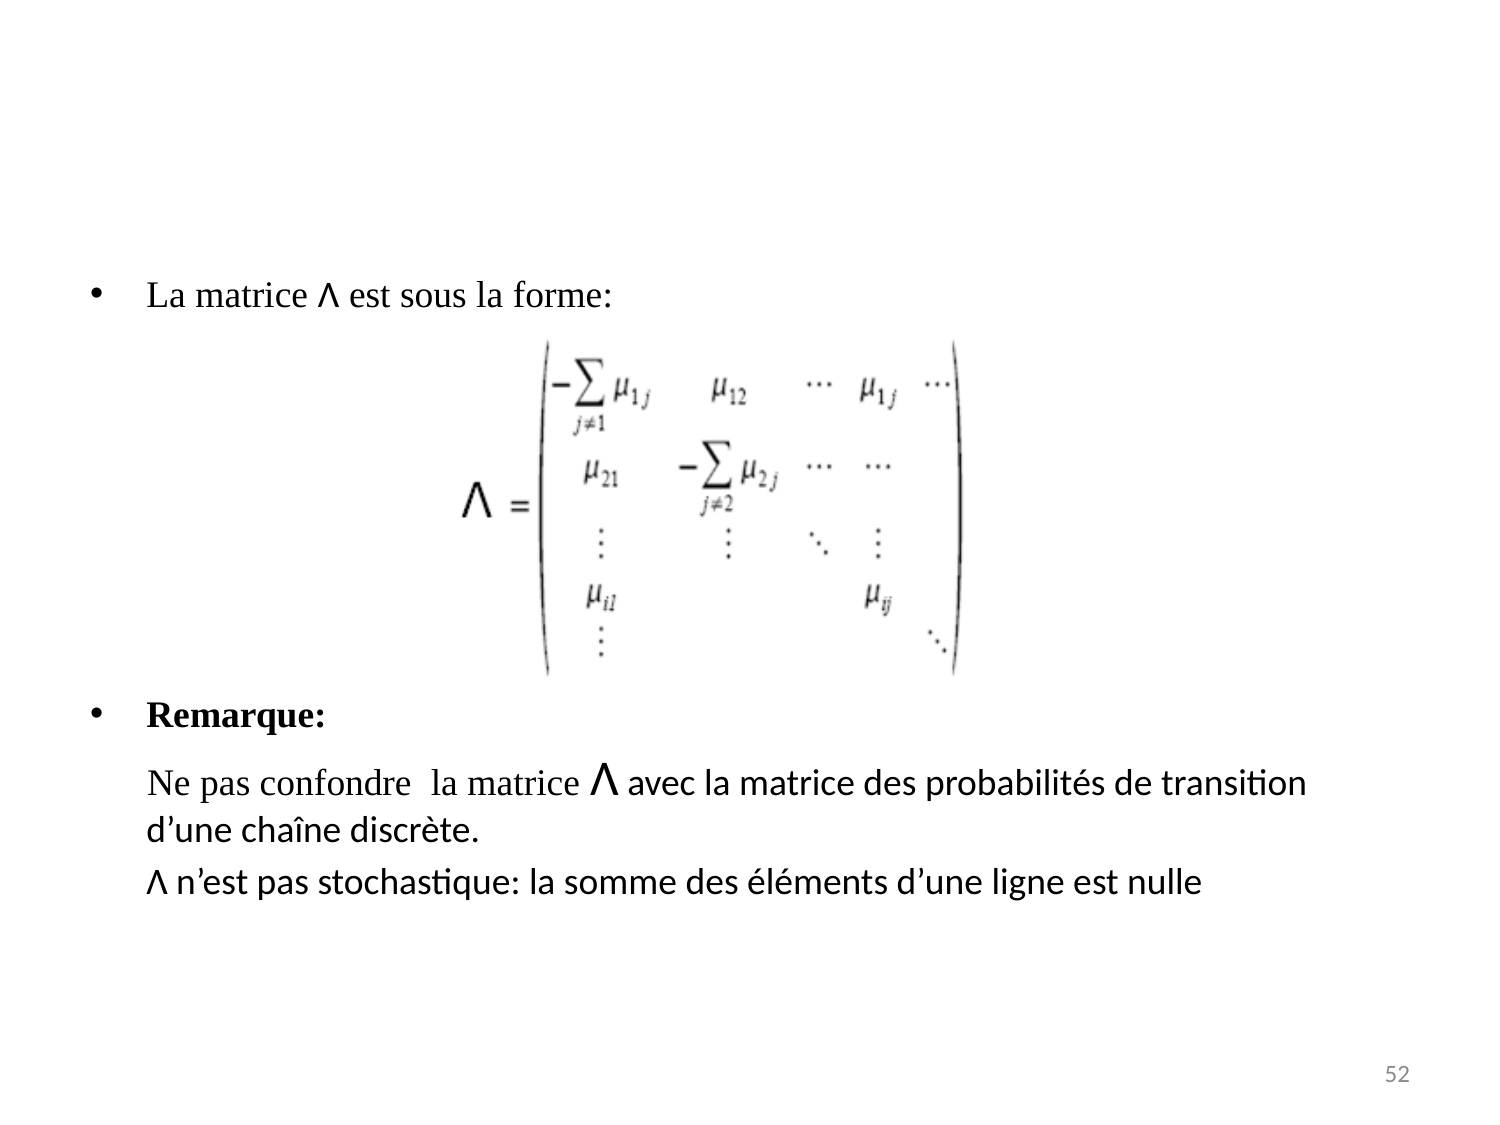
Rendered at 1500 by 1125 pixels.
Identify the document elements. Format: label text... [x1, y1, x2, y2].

list La matrice Λ est sous la forme: Remarque: Ne pas confondre la matrice Λ avec la matrice des probabilités de transition d’une chaîne discrète. Λ n’est pas stochastique: la somme des éléments d’une ligne est nulle [75, 262, 1400, 985]
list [433, 327, 988, 695]
slide_number 52 [1074, 1042, 1425, 1103]
